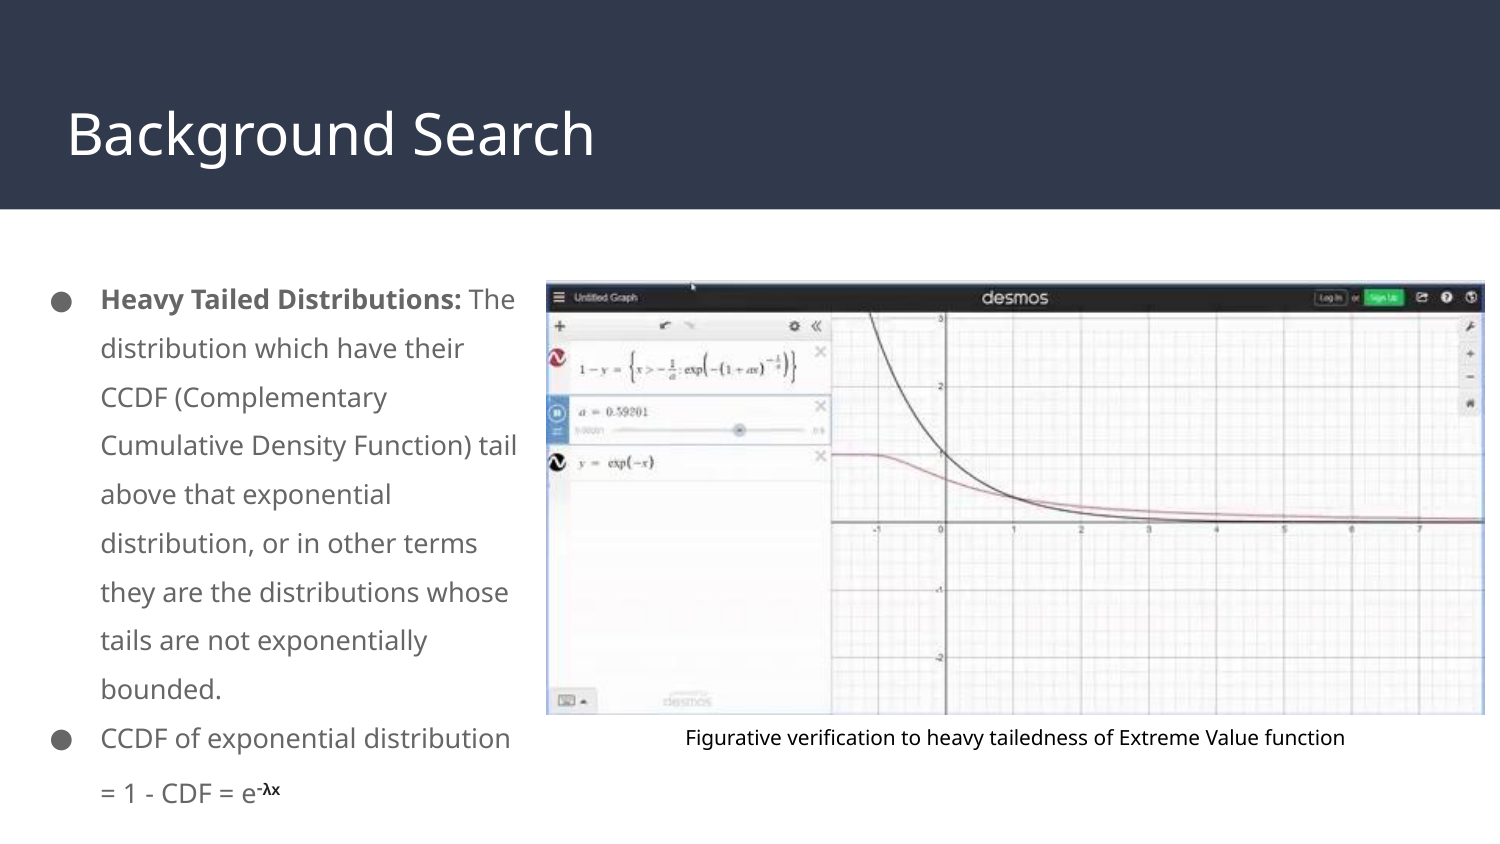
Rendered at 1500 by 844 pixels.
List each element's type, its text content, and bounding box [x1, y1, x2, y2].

text_box Figurative verification to heavy tailedness of Extreme Value function [546, 721, 1485, 775]
list Heavy Tailed Distributions: The distribution which have their CCDF (Complementary Cumulative Density Function) tail above that exponential distribution, or in other terms they are the distributions whose tails are not exponentially bounded. CCDF of exponential distribution = 1 - CDF = e-λx [10, 251, 547, 844]
title Background Search [51, 82, 1449, 185]
picture [546, 280, 1485, 715]
